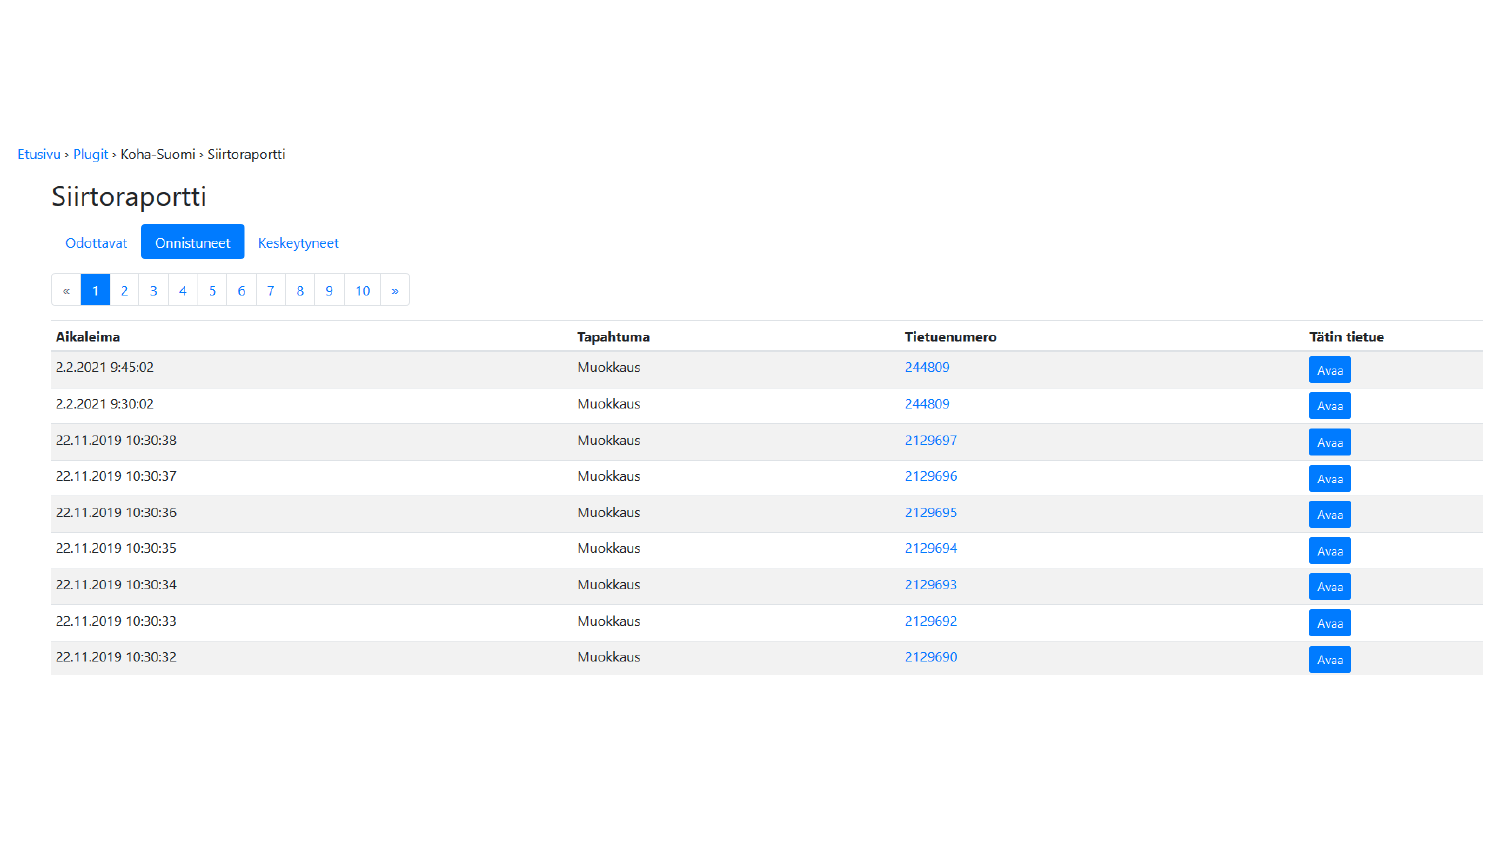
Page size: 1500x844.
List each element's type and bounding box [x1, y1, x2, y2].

picture [17, 141, 1483, 676]
